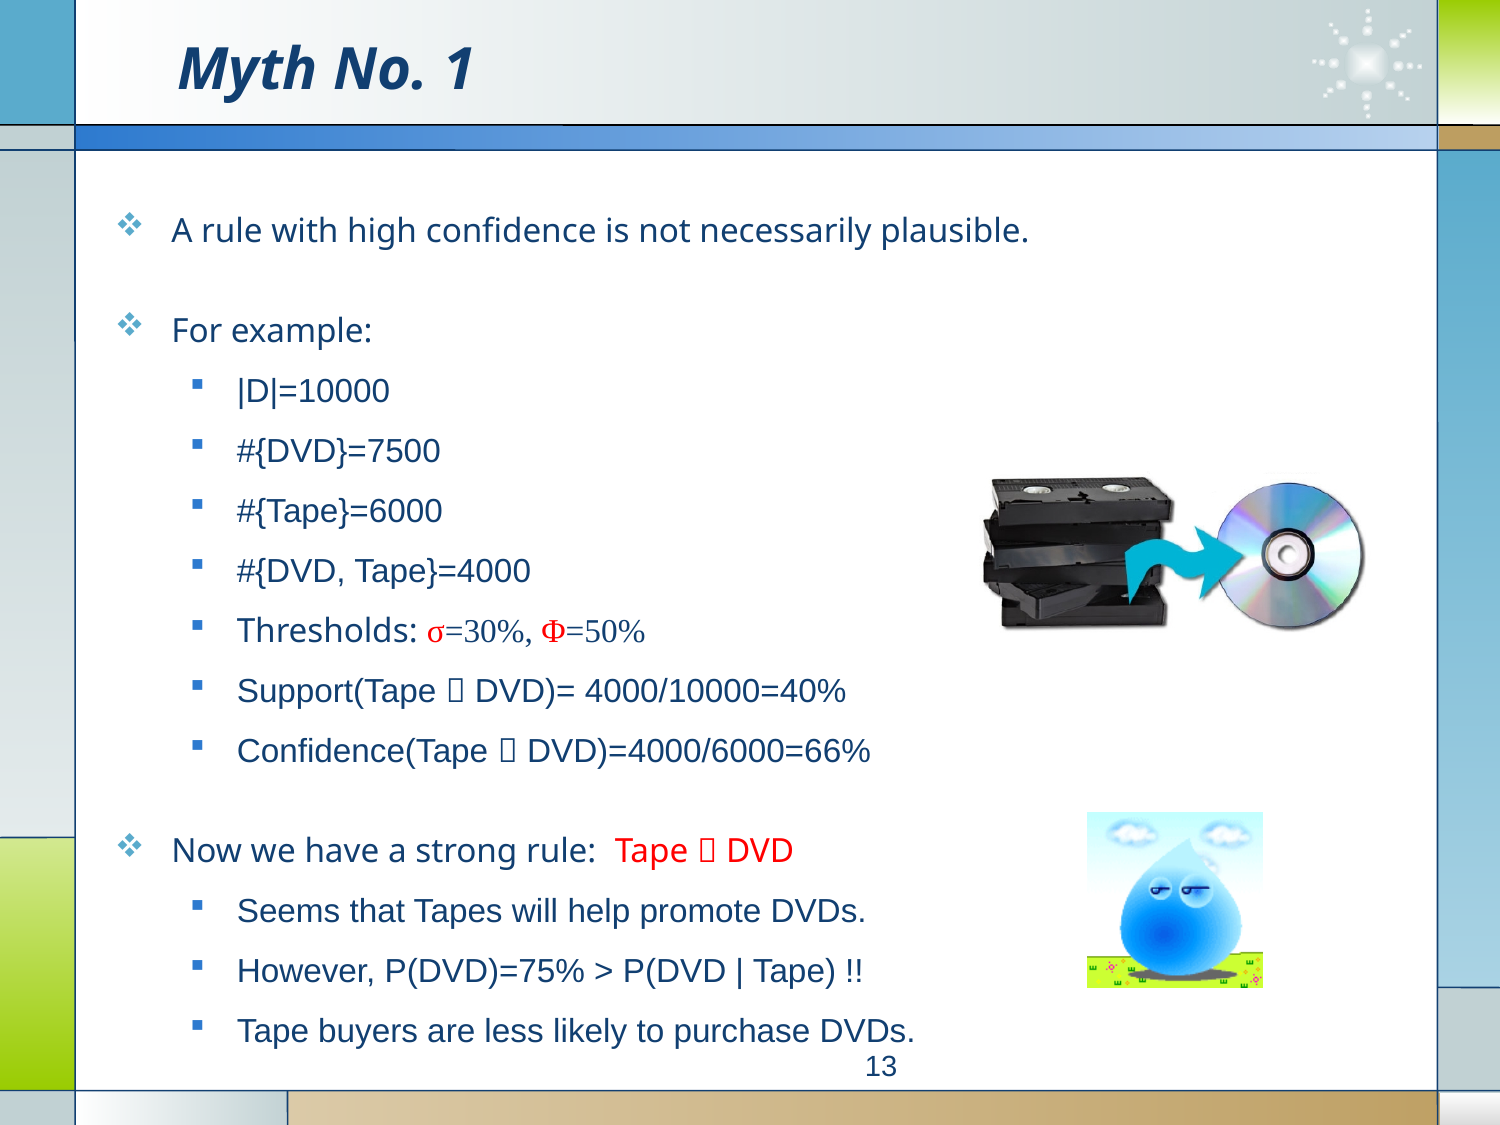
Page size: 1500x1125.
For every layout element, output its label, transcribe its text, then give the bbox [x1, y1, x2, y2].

picture [1087, 812, 1263, 988]
title Myth No. 1 [162, 19, 1263, 113]
slide_number 13 [562, 1039, 913, 1081]
list A rule with high confidence is not necessarily plausible. For example: |D|=10000 #{DVD}=7500 #{Tape}=6000 #{DVD, Tape}=4000 Thresholds: σ=30%, Φ=50% Support(Tape  DVD)= 4000/10000=40% Confidence(Tape  DVD)=4000/6000=66% Now we have a strong rule: Tape  DVD Seems that Tapes will help promote DVDs. However, P(DVD)=75% > P(DVD | Tape) !! Tape buyers are less likely to purchase DVDs. [99, 201, 1417, 1063]
picture [977, 413, 1373, 678]
